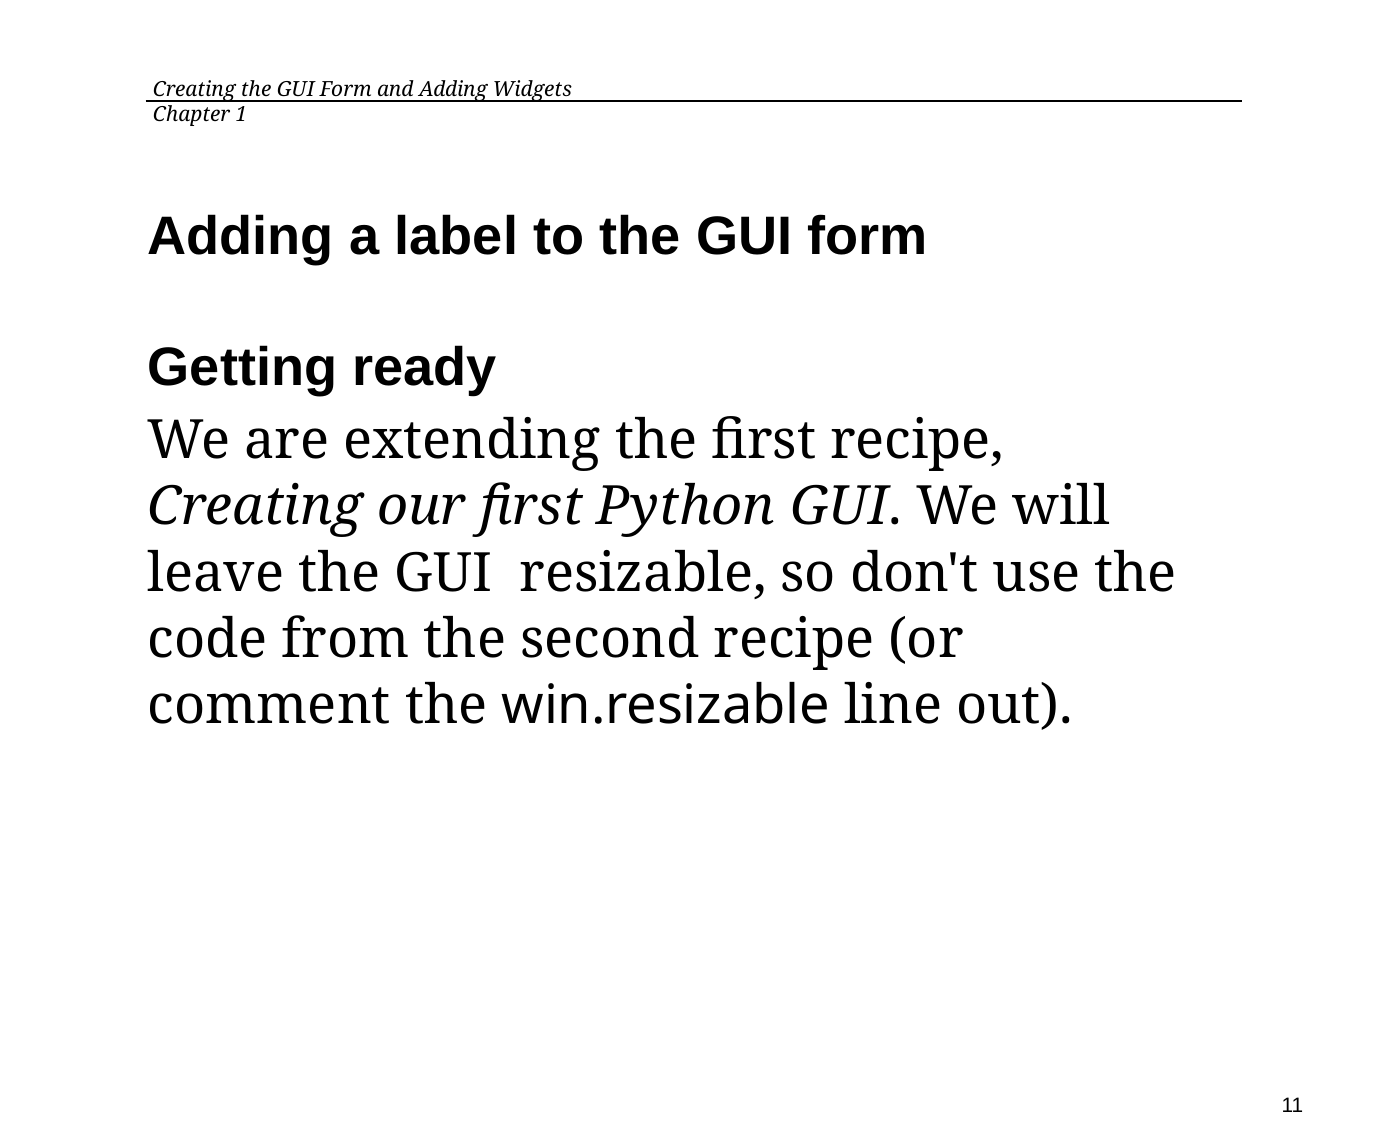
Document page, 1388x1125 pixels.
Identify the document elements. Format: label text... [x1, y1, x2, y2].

slide_number 11 [994, 1049, 1319, 1125]
text_box Creating the GUI Form and Adding Widgets Chapter 1 Adding a label to the GUI form Getting ready We are extending the first recipe, Creating our first Python GUI. We will leave the GUI resizable, so don't use the code from the second recipe (or comment the win.resizable line out). [145, 73, 1242, 801]
